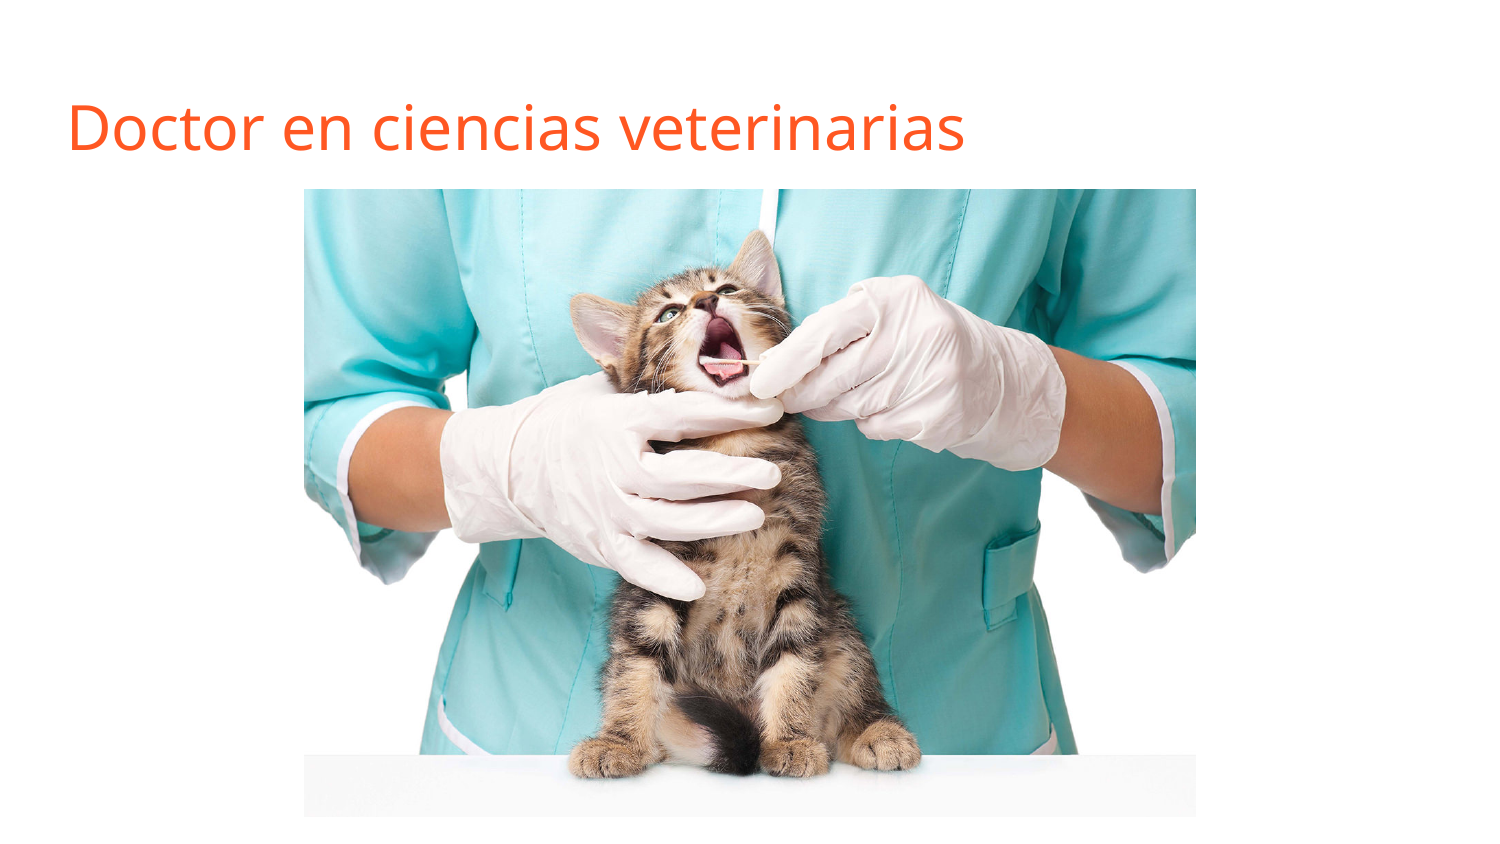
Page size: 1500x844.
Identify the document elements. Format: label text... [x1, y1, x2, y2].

picture [303, 189, 1196, 817]
title Doctor en ciencias veterinarias [51, 72, 1449, 167]
